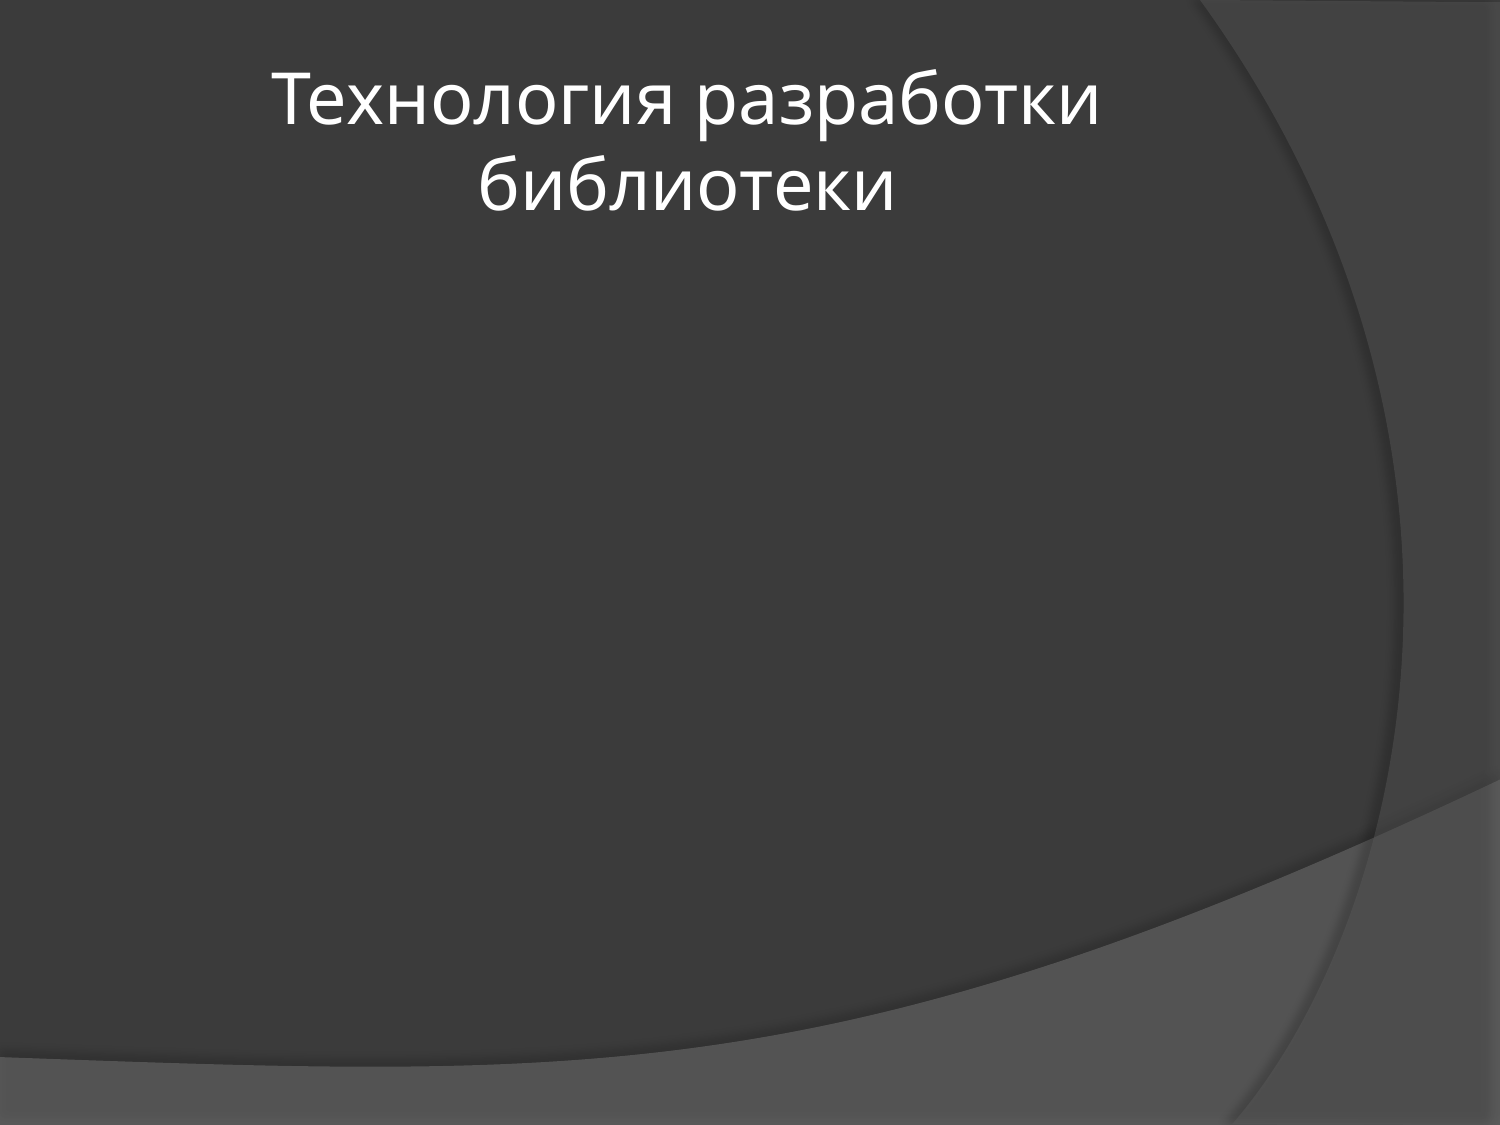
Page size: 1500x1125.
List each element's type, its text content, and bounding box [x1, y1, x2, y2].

title Технология разработки библиотеки [75, 45, 1300, 233]
